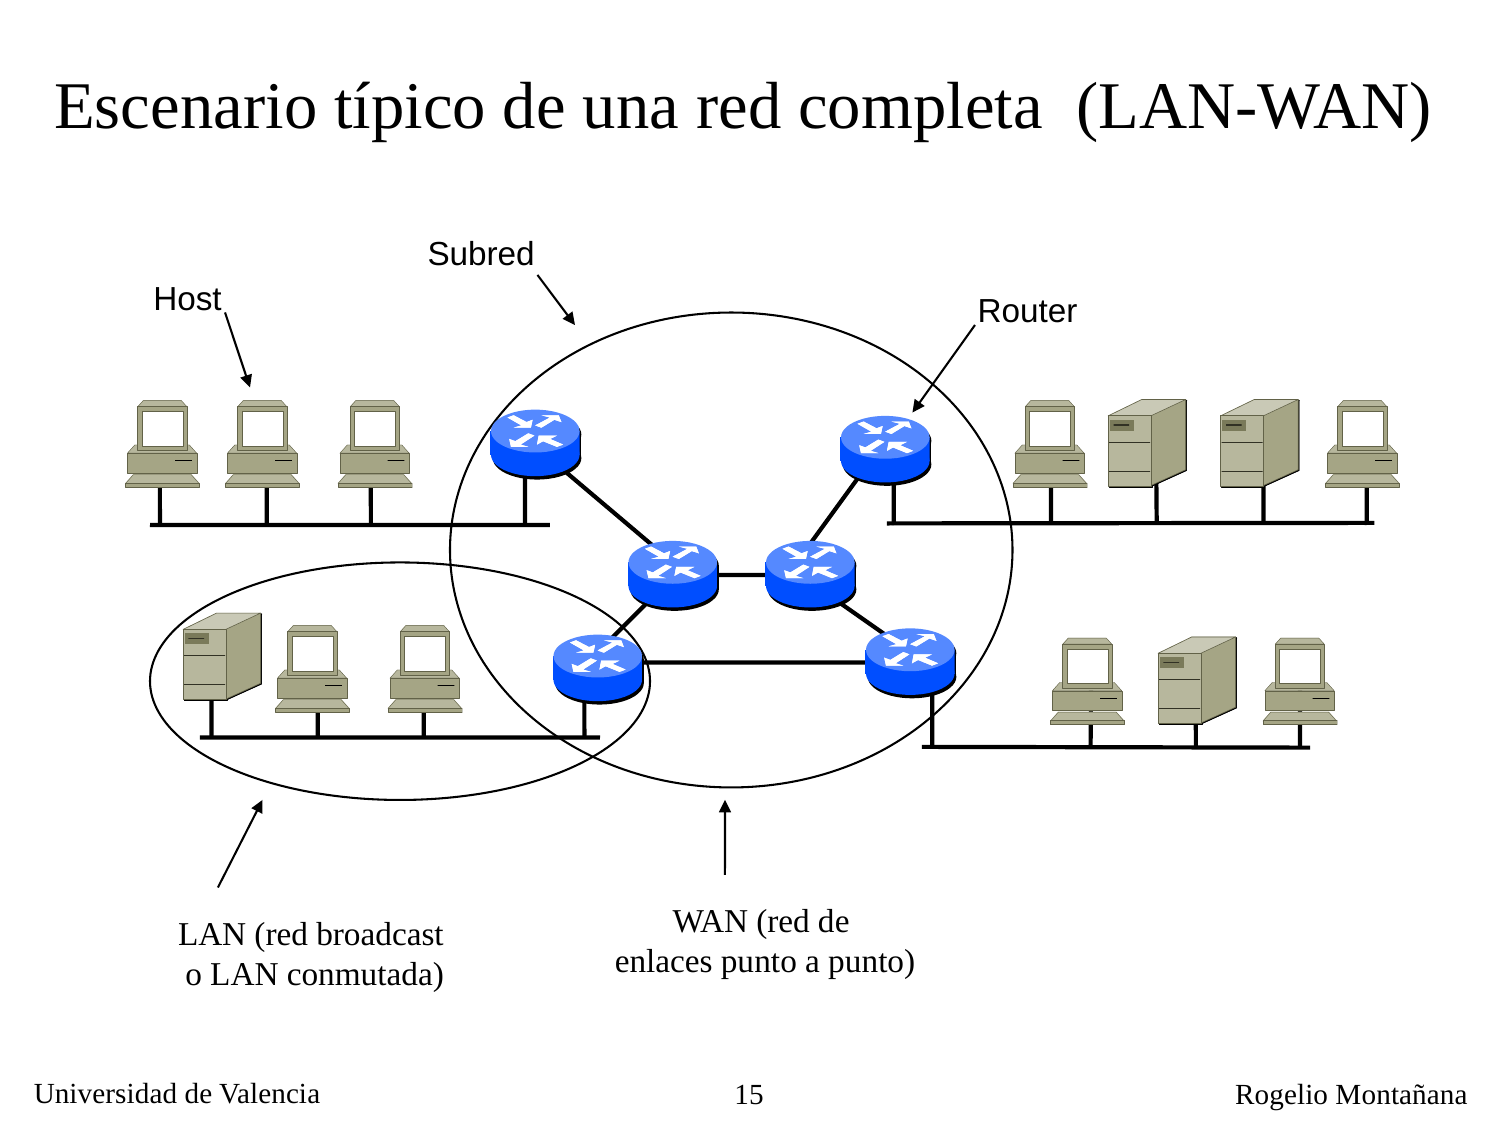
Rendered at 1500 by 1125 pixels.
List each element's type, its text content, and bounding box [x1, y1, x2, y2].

picture [1049, 637, 1126, 726]
picture [1107, 398, 1188, 488]
text_box WAN (red de enlaces punto a punto) [599, 892, 931, 987]
picture [862, 624, 963, 707]
text_box [217, 799, 263, 888]
text_box LAN (red broadcast o LAN conmutada) [163, 904, 459, 1000]
text_box Escenario típico de una red completa (LAN-WAN) [39, 54, 1450, 150]
picture [1157, 636, 1238, 726]
picture [549, 630, 651, 713]
text_box Host [138, 269, 237, 325]
picture [762, 537, 863, 619]
picture [224, 399, 301, 488]
picture [182, 612, 263, 702]
picture [387, 624, 463, 713]
text_box [718, 799, 732, 875]
text_box [537, 274, 575, 325]
picture [624, 537, 726, 619]
text_box [450, 312, 1013, 788]
picture [1324, 399, 1401, 488]
picture [274, 624, 351, 713]
text_box En el servicio orientado a Conexión (CONS): Se respeta el orden de los paquetes Se mantiene la misma ruta o camino para todos los paquetes Los paquetes no necesitan llevar la dirección de destino Si el canal se corta la comunicación se interrumpe En el servicio No orientado a Conexión (CLNS): No se respeta el orden Cada paquete ha de llevar la dirección de destino La ruta puede variar para cada paquete La red es más robusta, ya que si una ruta queda inservible se pueden usar otras [759, 539, 932, 714]
picture [837, 412, 938, 494]
picture [124, 399, 201, 488]
picture [1262, 637, 1338, 726]
picture [487, 405, 588, 488]
text_box Router [962, 282, 1093, 337]
text_box Subred [412, 224, 550, 280]
picture [337, 399, 413, 488]
slide_number 15 [619, 1067, 780, 1116]
text_box [224, 312, 252, 388]
text_box [150, 562, 635, 800]
picture [1012, 399, 1088, 488]
picture [1219, 398, 1301, 488]
